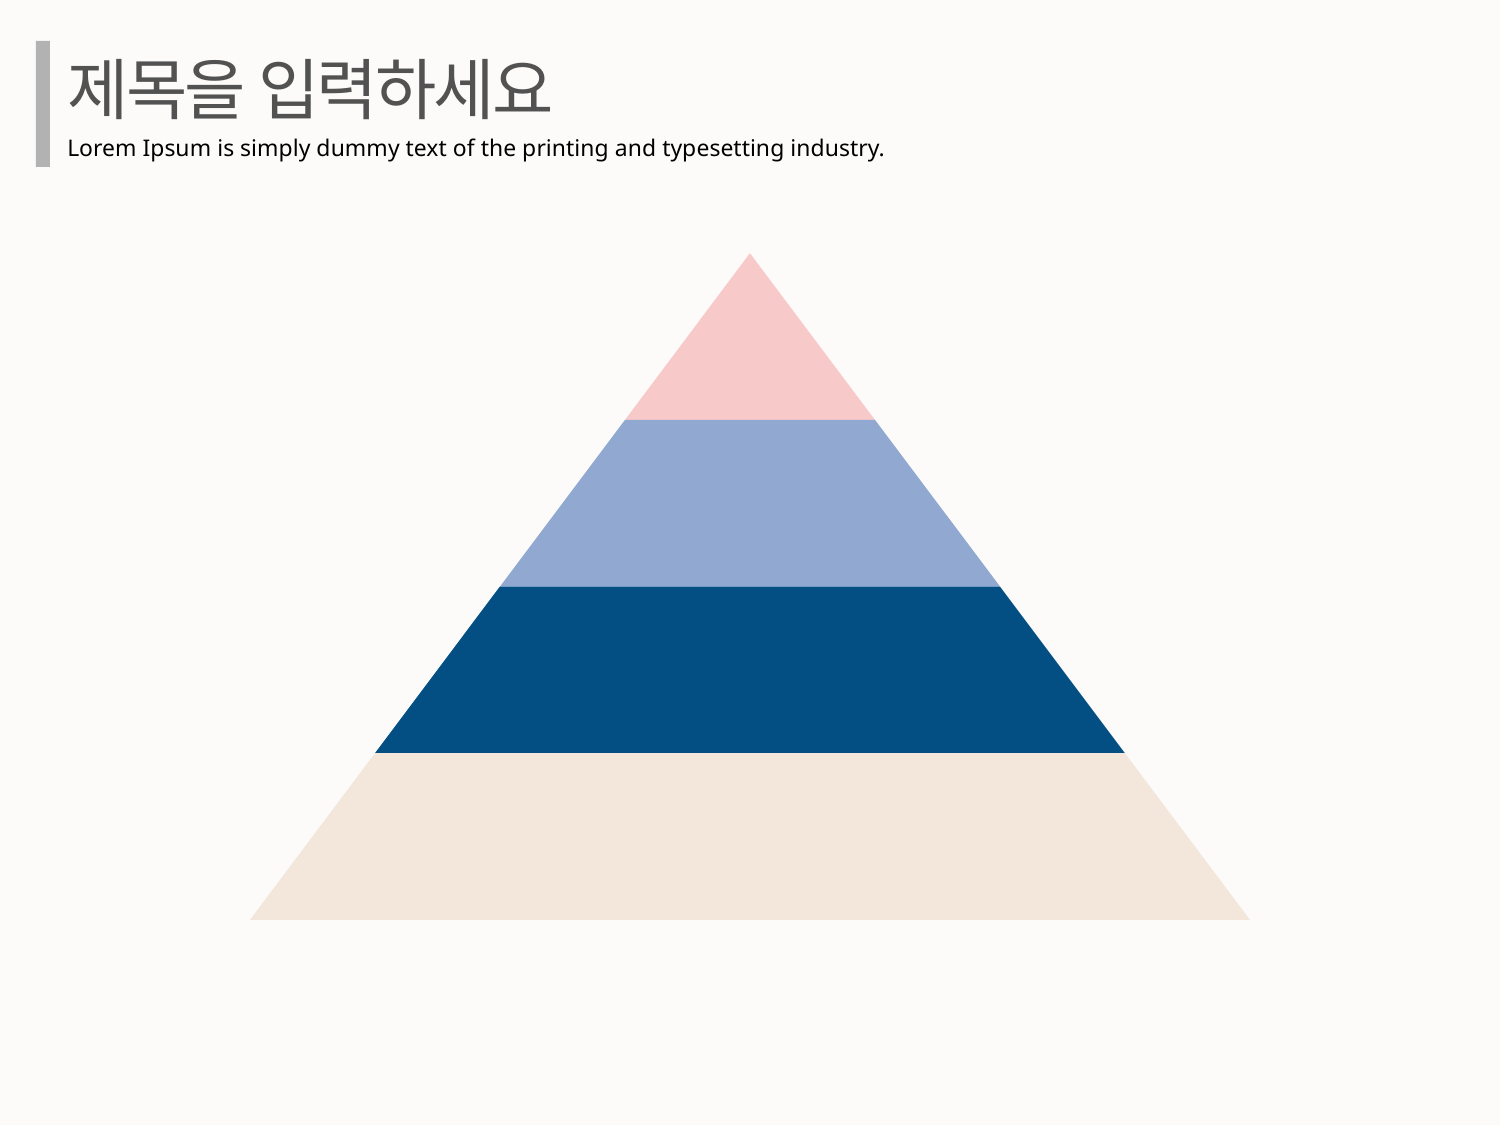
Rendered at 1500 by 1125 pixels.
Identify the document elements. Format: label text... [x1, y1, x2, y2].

text_box [247, 752, 1253, 921]
text_box [625, 251, 875, 418]
text_box Lorem Ipsum is simply dummy text of the printing and typesetting industry. [52, 125, 901, 168]
text_box 제목을 입력하세요 [53, 40, 569, 125]
text_box [374, 585, 1126, 752]
text_box [499, 418, 1001, 585]
text_box [35, 40, 51, 168]
